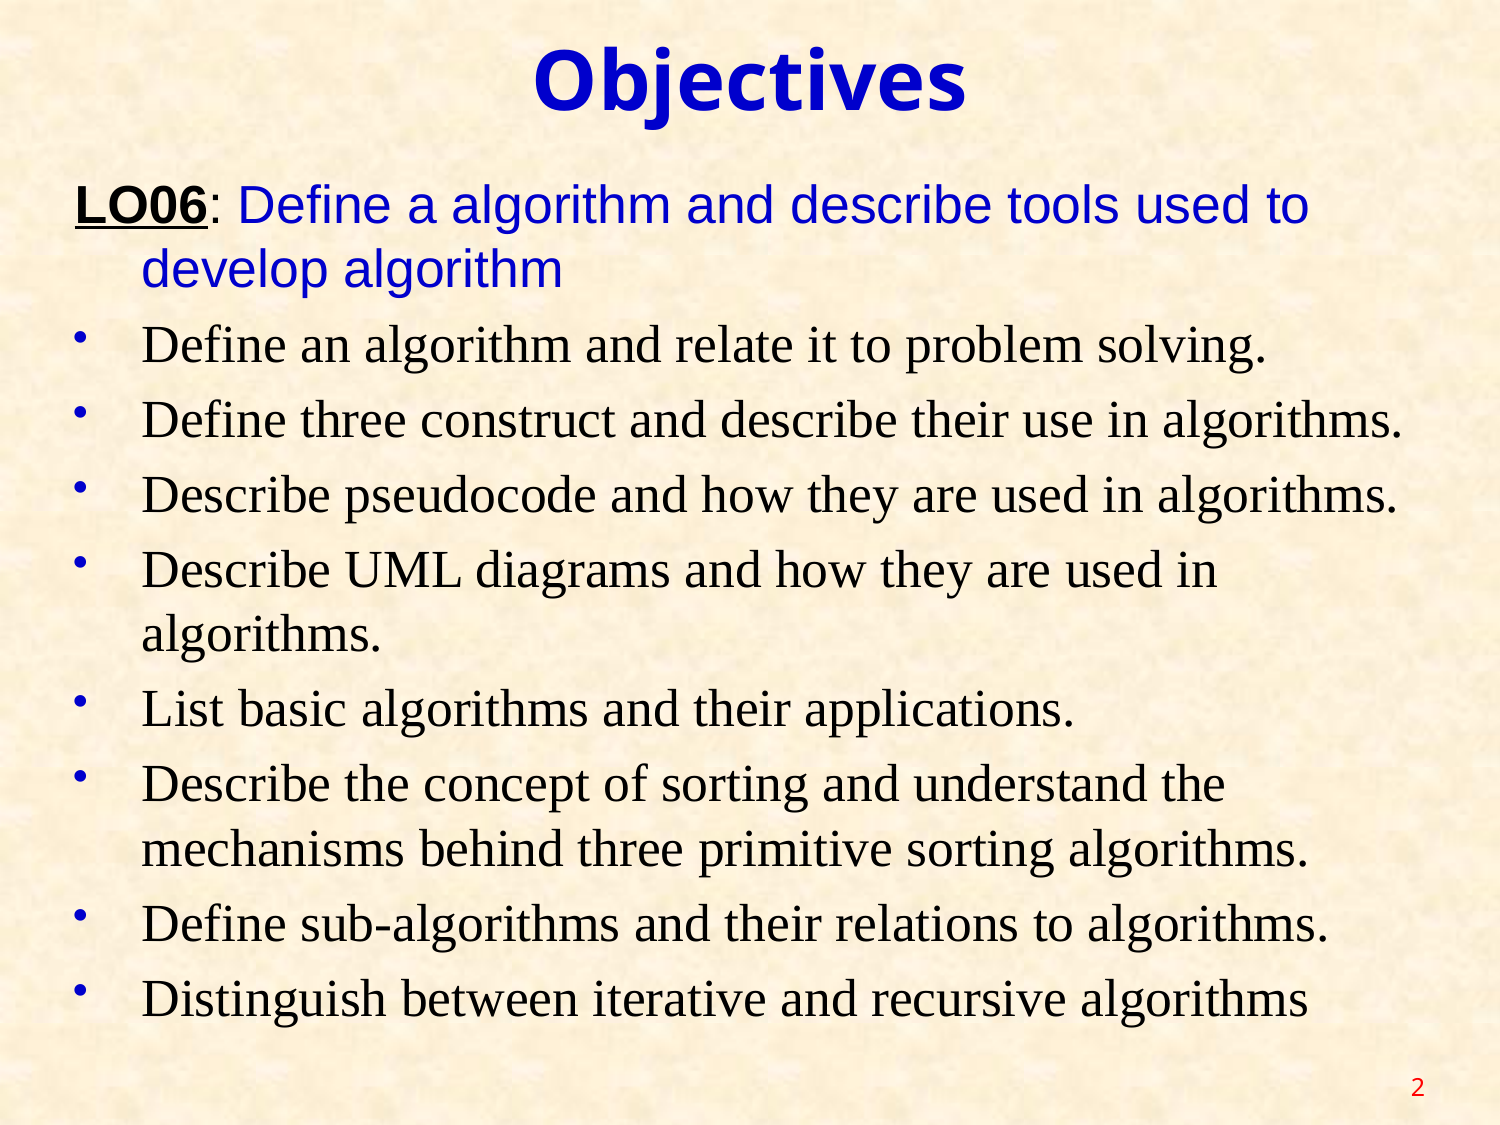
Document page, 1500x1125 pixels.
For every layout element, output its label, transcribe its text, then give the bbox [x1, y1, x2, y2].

picture [0, 0, 1500, 1125]
slide_number 2 [1350, 1074, 1425, 1113]
list LO06: Define a algorithm and describe tools used to develop algorithm Define an algorithm and relate it to problem solving. Define three construct and describe their use in algorithms. Describe pseudocode and how they are used in algorithms. Describe UML diagrams and how they are used in algorithms. List basic algorithms and their applications. Describe the concept of sorting and understand the mechanisms behind three primitive sorting algorithms. Define sub-algorithms and their relations to algorithms. Distinguish between iterative and recursive algorithms [37, 162, 1463, 1035]
title Objectives [75, 24, 1425, 130]
